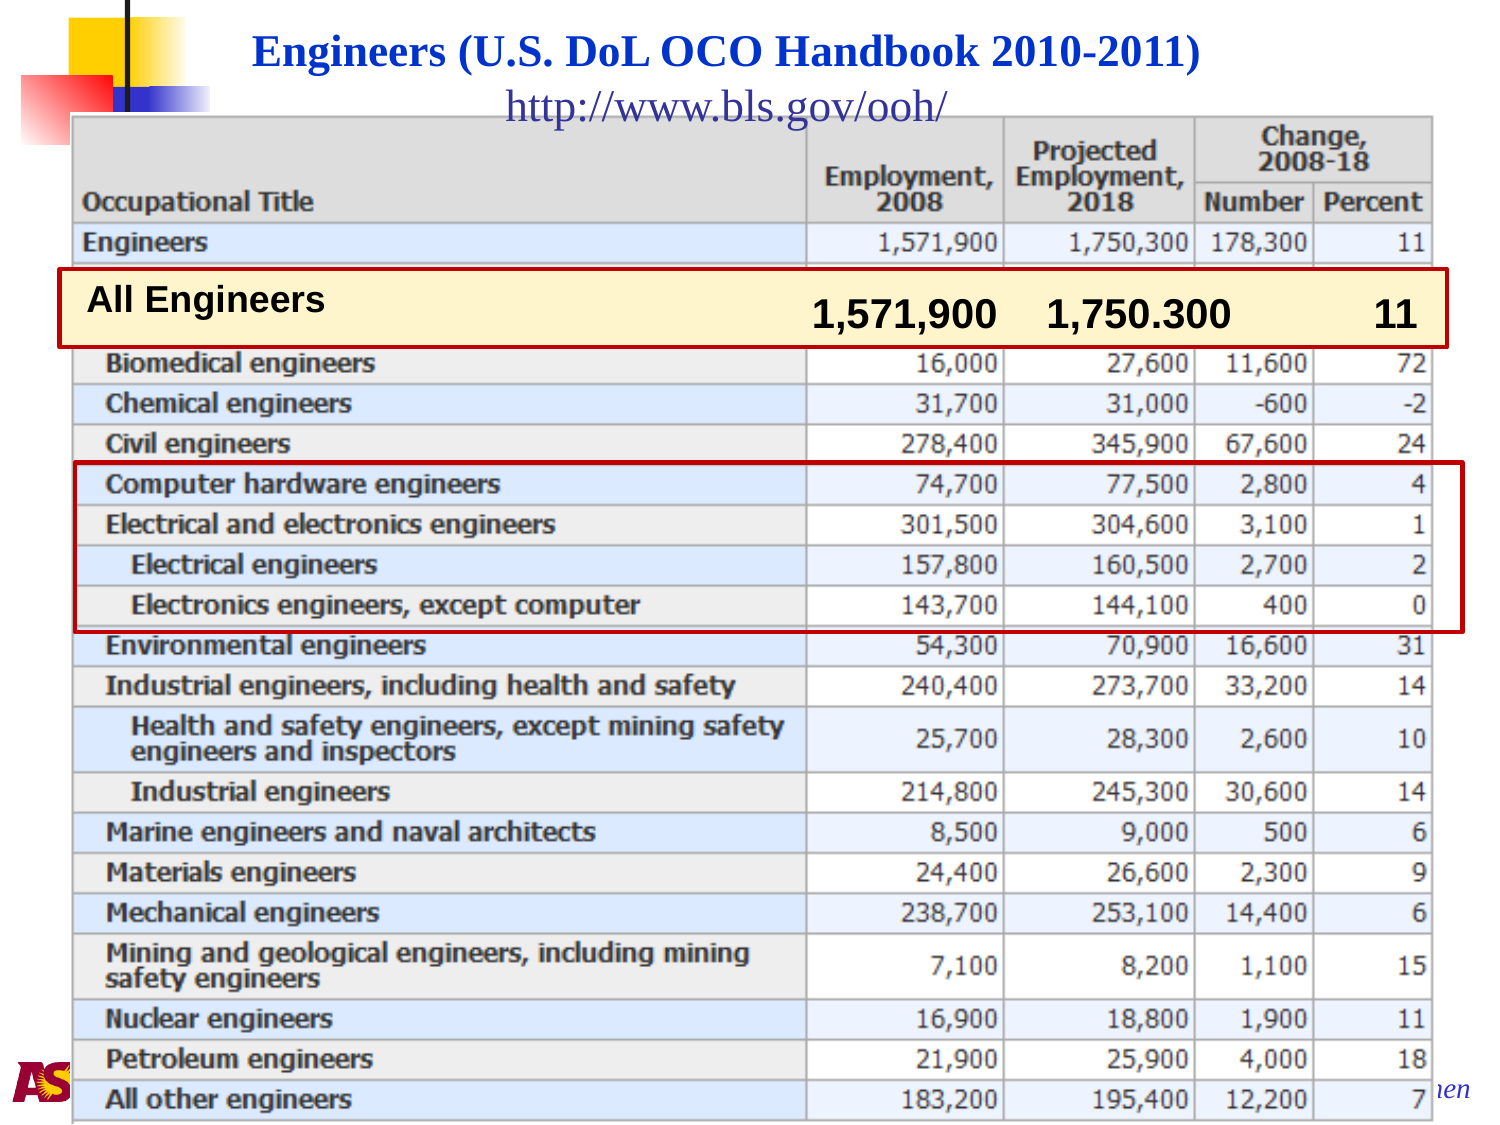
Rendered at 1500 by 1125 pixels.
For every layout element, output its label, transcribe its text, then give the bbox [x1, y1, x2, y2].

text_box [1440, 460, 1465, 634]
picture [12, 348, 1438, 1124]
title Engineers (U.S. DoL OCO Handbook 2010-2011) http://www.bls.gov/ooh/ [76, 12, 1377, 111]
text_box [59, 267, 1448, 348]
picture [70, 112, 1438, 267]
